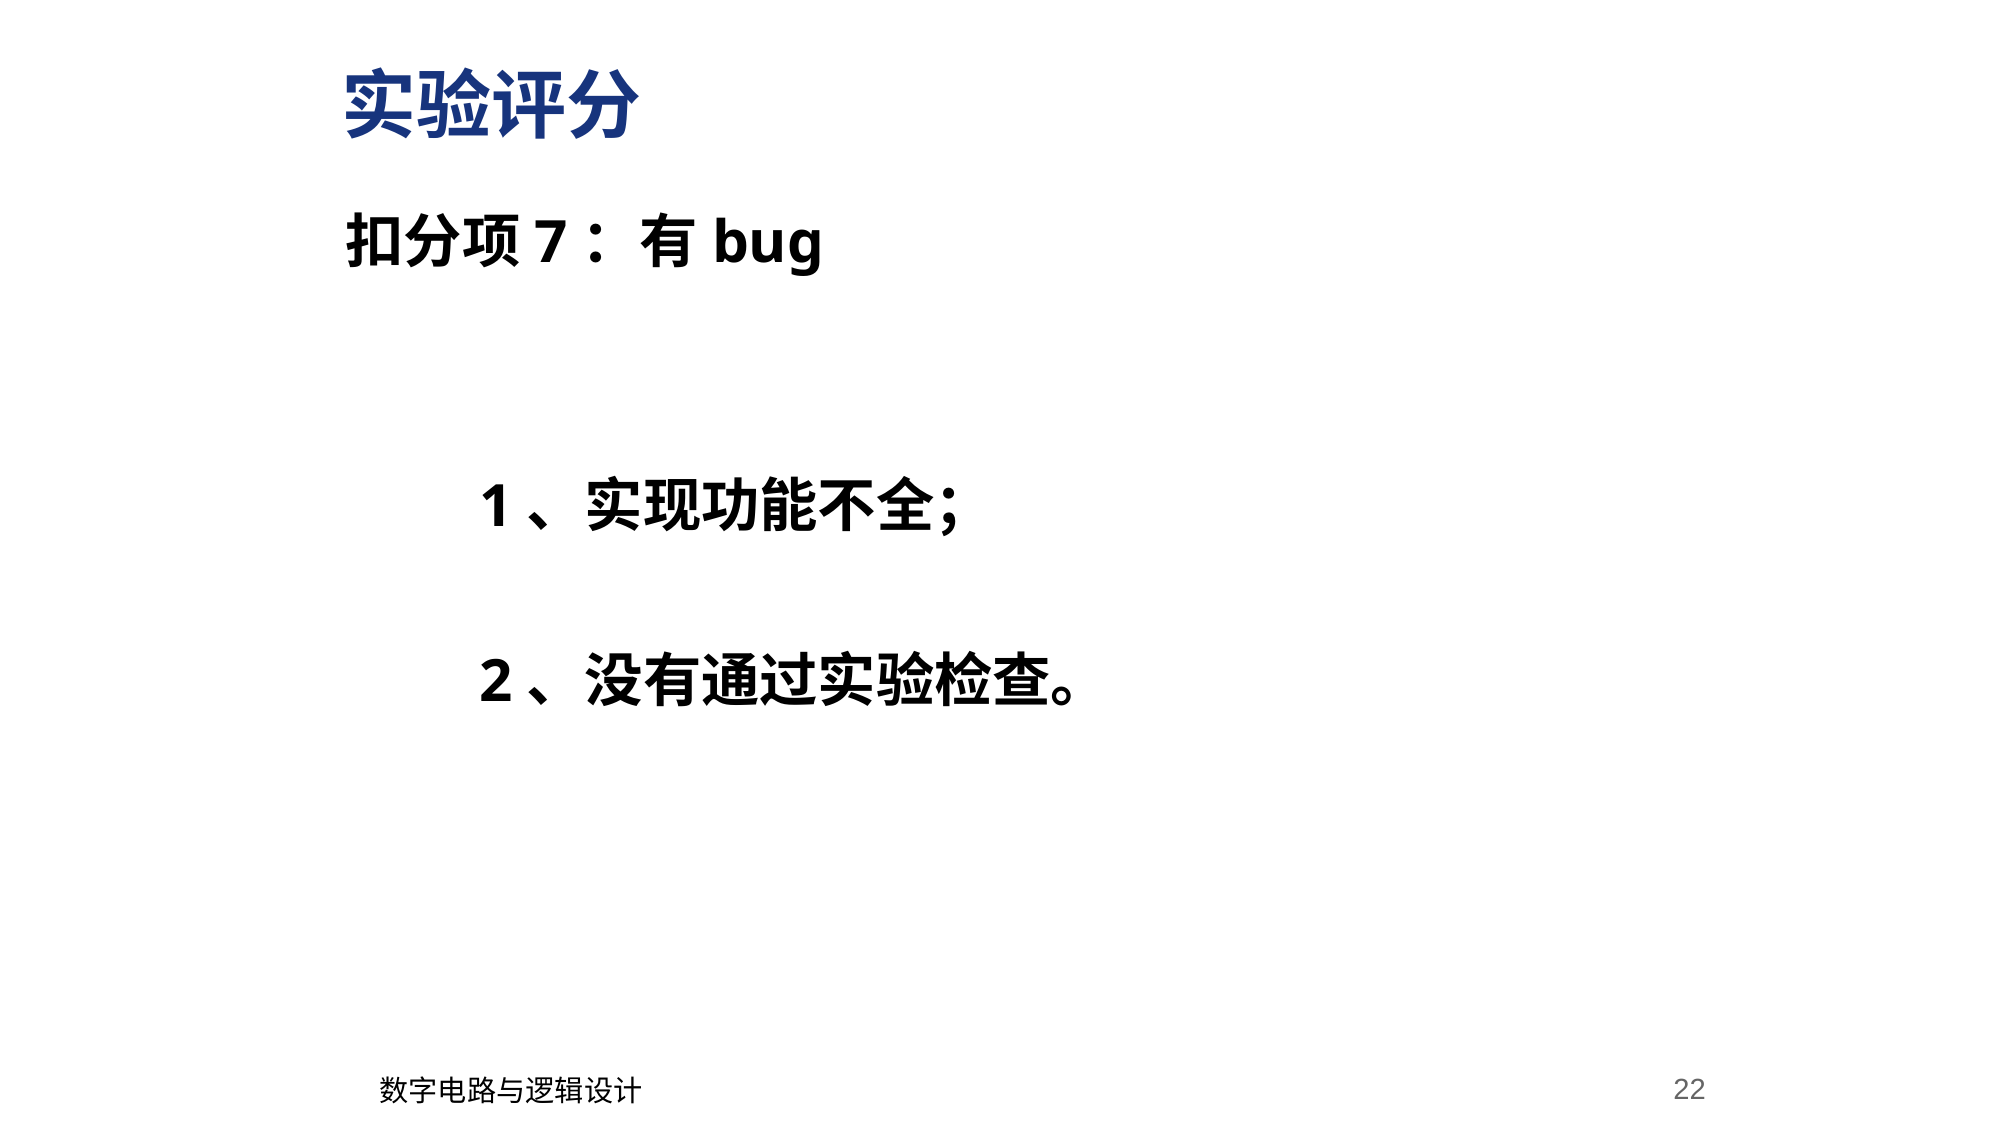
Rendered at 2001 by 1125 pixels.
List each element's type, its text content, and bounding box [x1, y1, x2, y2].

text_box 数字电路与逻辑设计 [364, 1065, 679, 1116]
text_box 实验评分 [326, 45, 1674, 161]
text_box 扣分项7：有bug [330, 196, 839, 282]
text_box 21 [1370, 1063, 1721, 1125]
text_box 1、实现功能不全； 2、没有通过实验检查。 [464, 355, 1124, 721]
